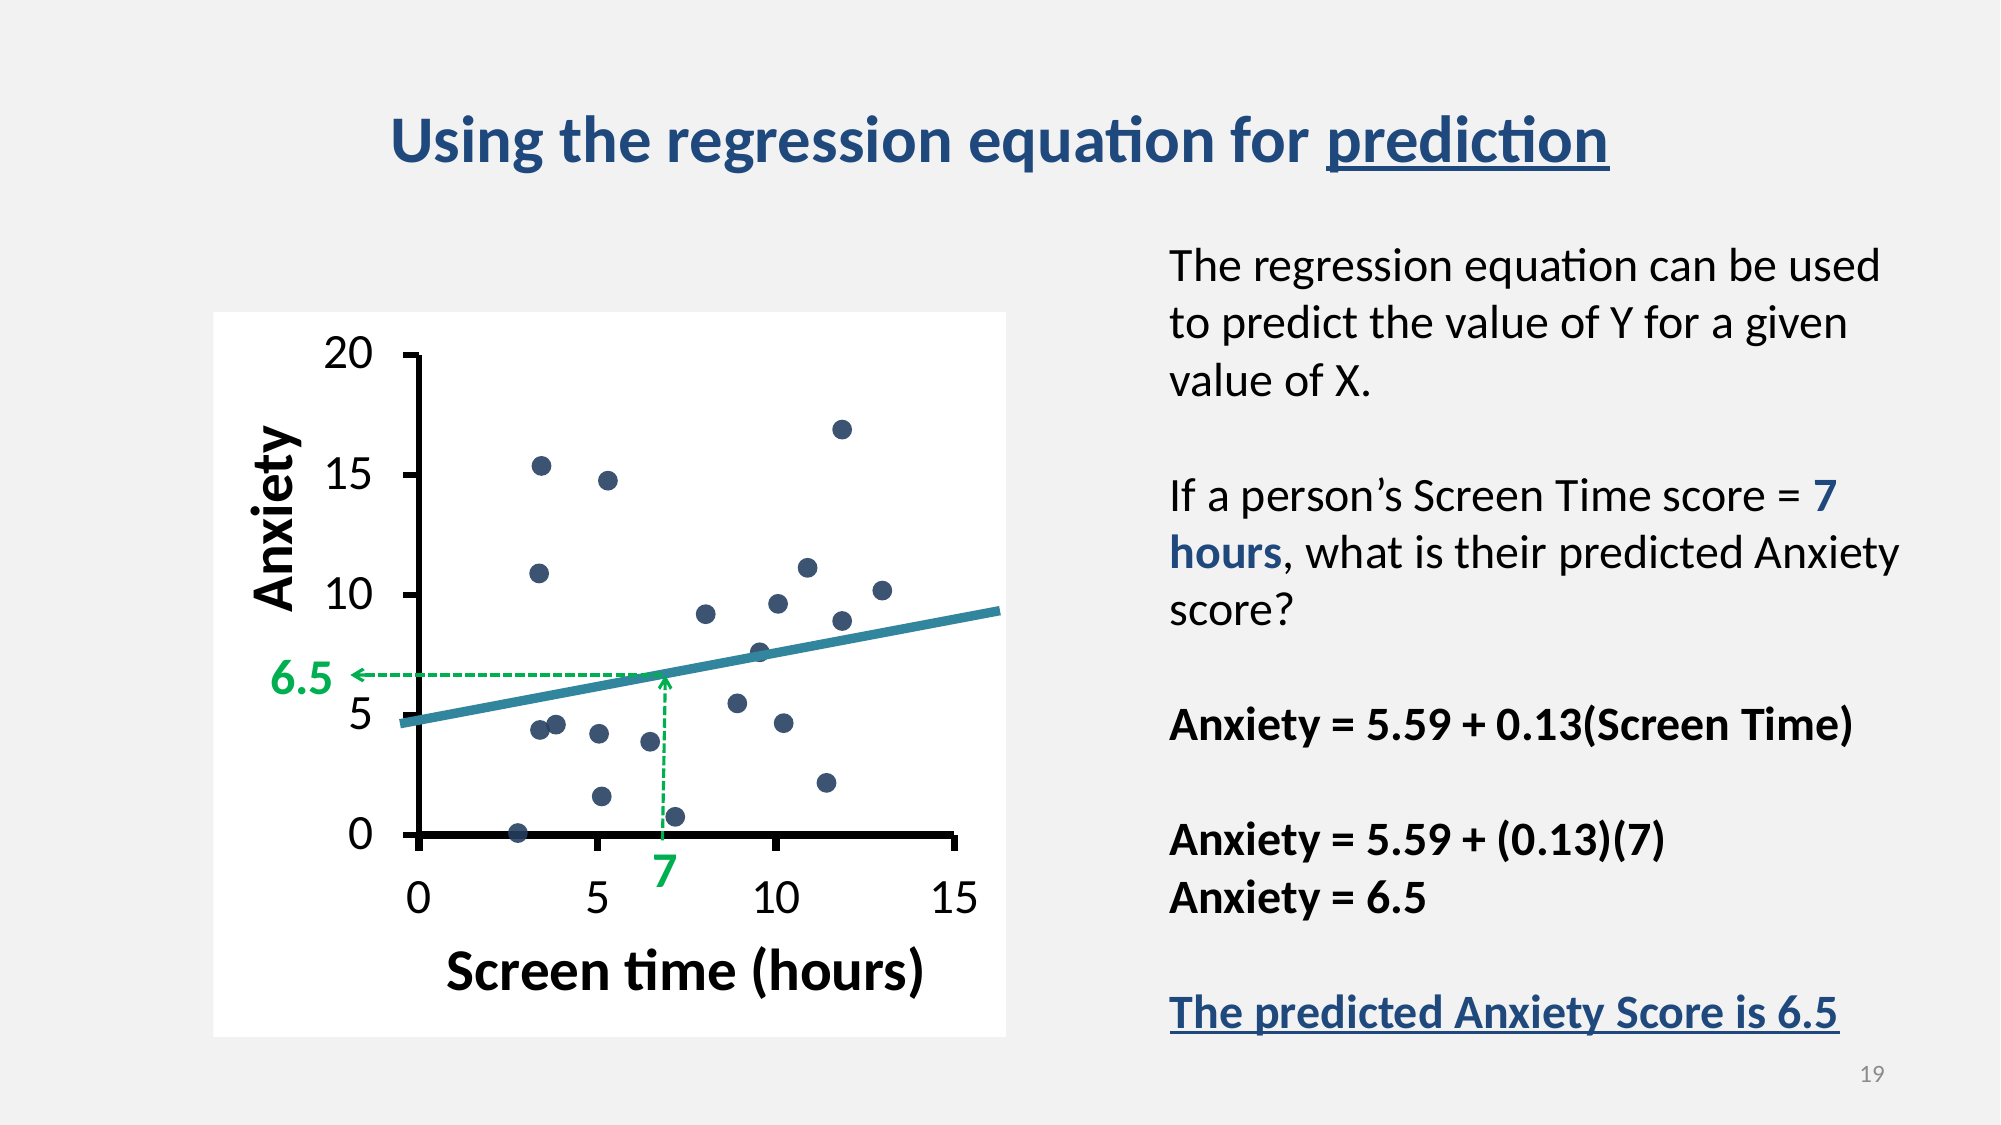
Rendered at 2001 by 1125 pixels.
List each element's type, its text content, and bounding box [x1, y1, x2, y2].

picture [212, 311, 1007, 1037]
text_box The regression equation can be used to predict the value of Y for a given value of X. If a person’s Screen Time score = 7 hours, what is their predicted Anxiety score? Anxiety = 5.59 + 0.13(Screen Time) Anxiety = 5.59 + (0.13)(7) Anxiety = 6.5 The predicted Anxiety Score is 6.5 [1155, 225, 1925, 1045]
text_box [662, 675, 666, 841]
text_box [399, 610, 1001, 724]
slide_number 19 [1433, 1045, 1900, 1103]
title Using the regression equation for prediction [324, 45, 1675, 226]
